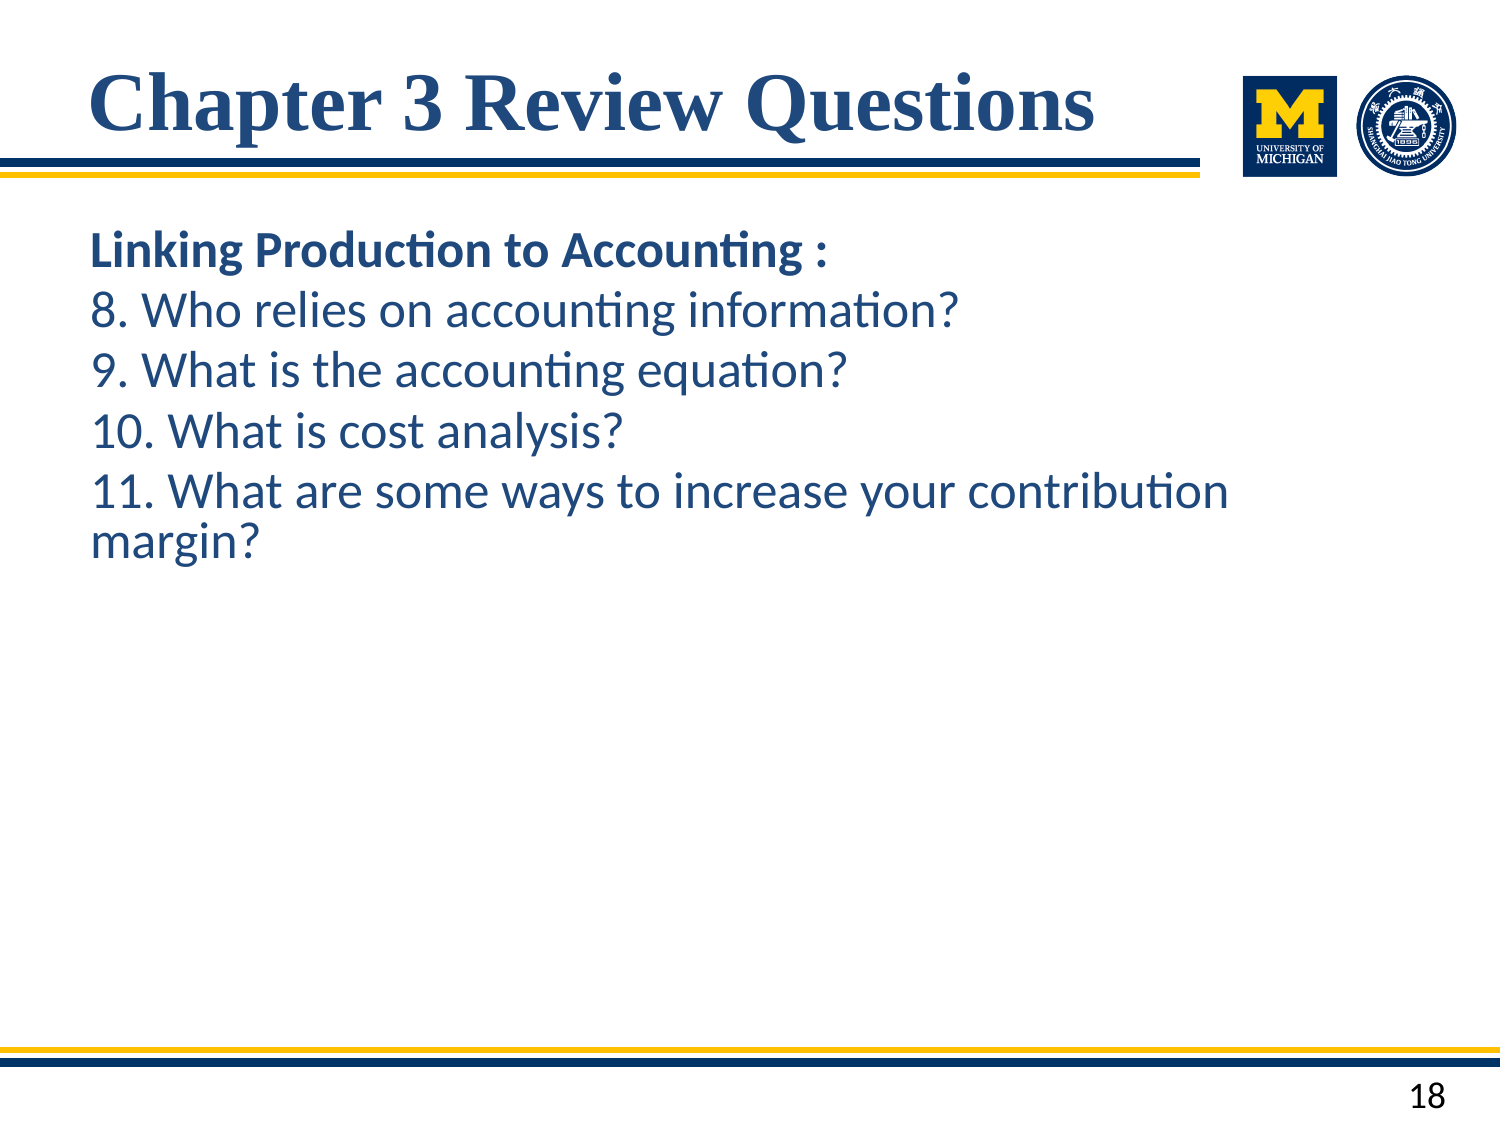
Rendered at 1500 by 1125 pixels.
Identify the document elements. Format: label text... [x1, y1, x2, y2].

picture [1228, 68, 1463, 182]
title Chapter 3 Review Questions [41, 32, 1164, 163]
list Linking Production to Accounting : 8. Who relies on accounting information? 9. What is the accounting equation? 10. What is cost analysis? 11. What are some ways to increase your contribution margin? [75, 219, 1425, 1005]
